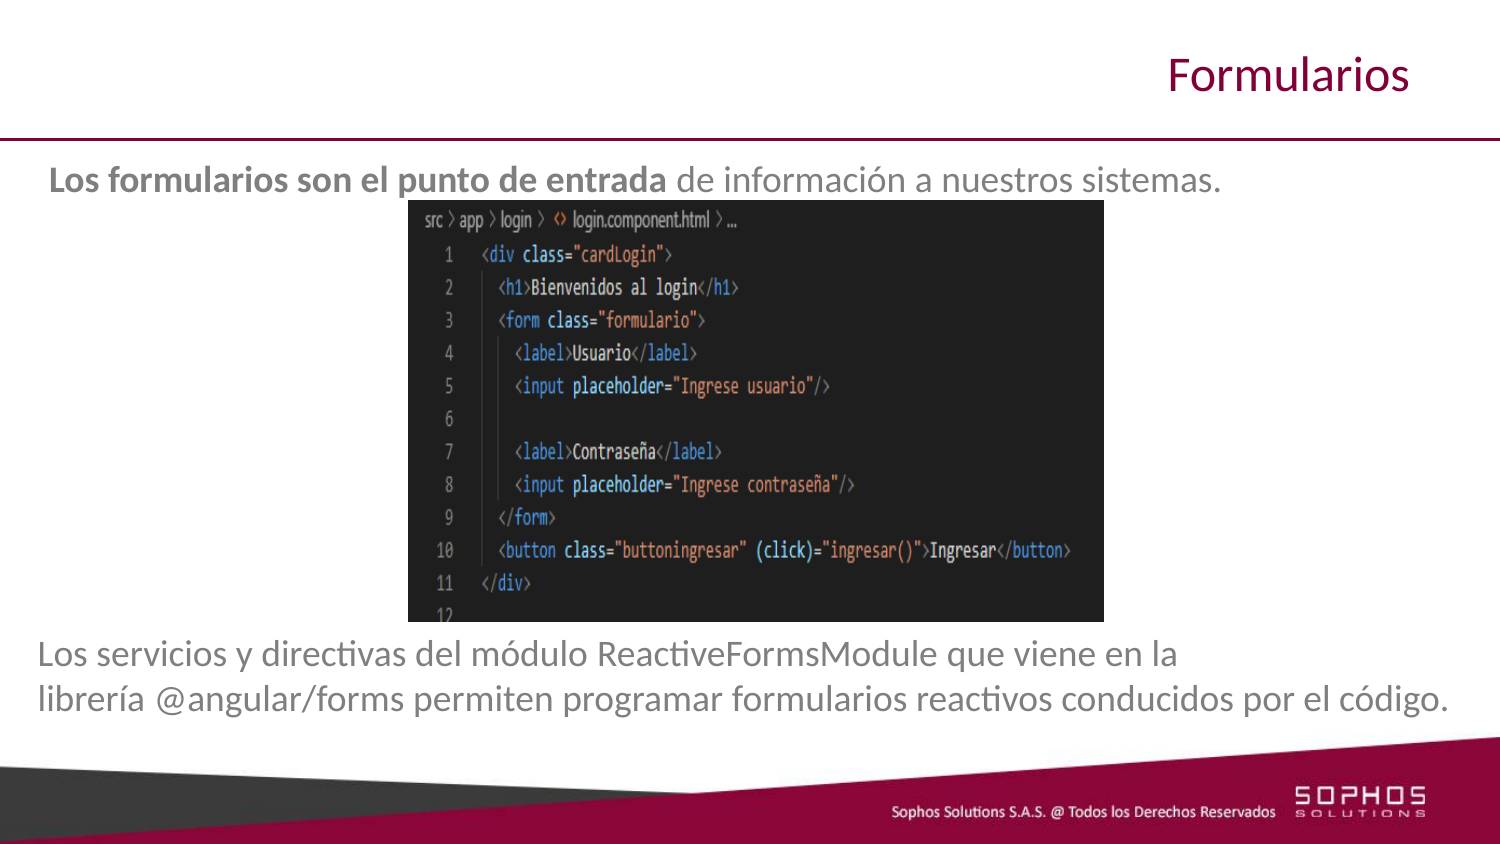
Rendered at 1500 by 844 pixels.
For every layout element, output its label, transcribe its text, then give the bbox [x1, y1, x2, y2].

picture [0, 0, 1500, 138]
list Los formularios son el punto de entrada de información a nuestros sistemas. [34, 147, 1431, 225]
title Formularios [74, 14, 1425, 130]
text_box Los servicios y directivas del módulo ReactiveFormsModule que viene en la librería @angular/forms permiten programar formularios reactivos conducidos por el código. [22, 621, 1472, 727]
picture [0, 141, 1500, 844]
